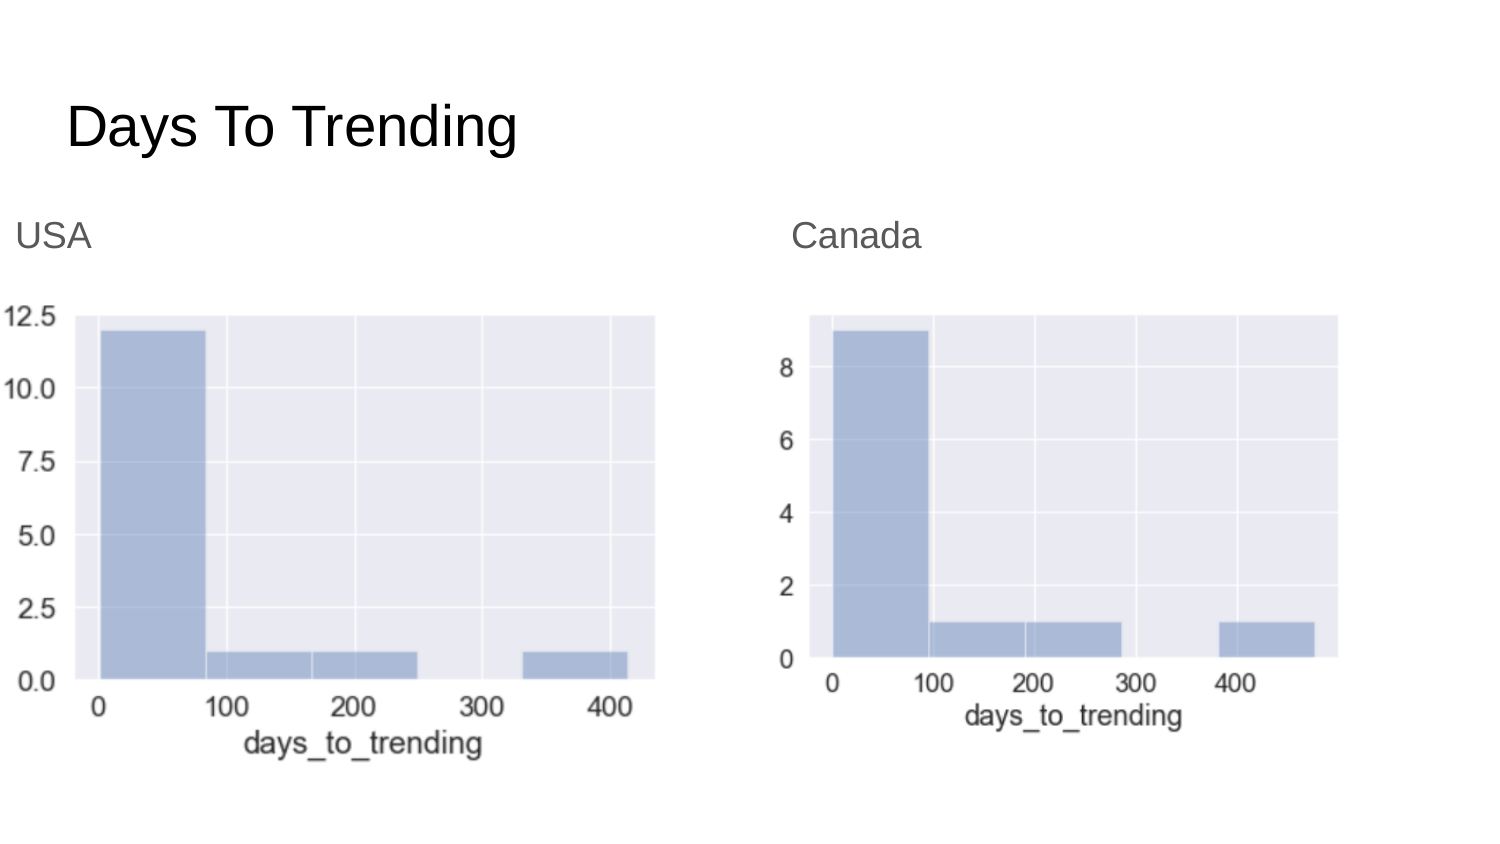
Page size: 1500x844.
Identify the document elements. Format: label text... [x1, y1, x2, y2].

title Days To Trending [51, 72, 1449, 167]
list USA Canada [0, 189, 1449, 310]
picture [0, 295, 1453, 775]
